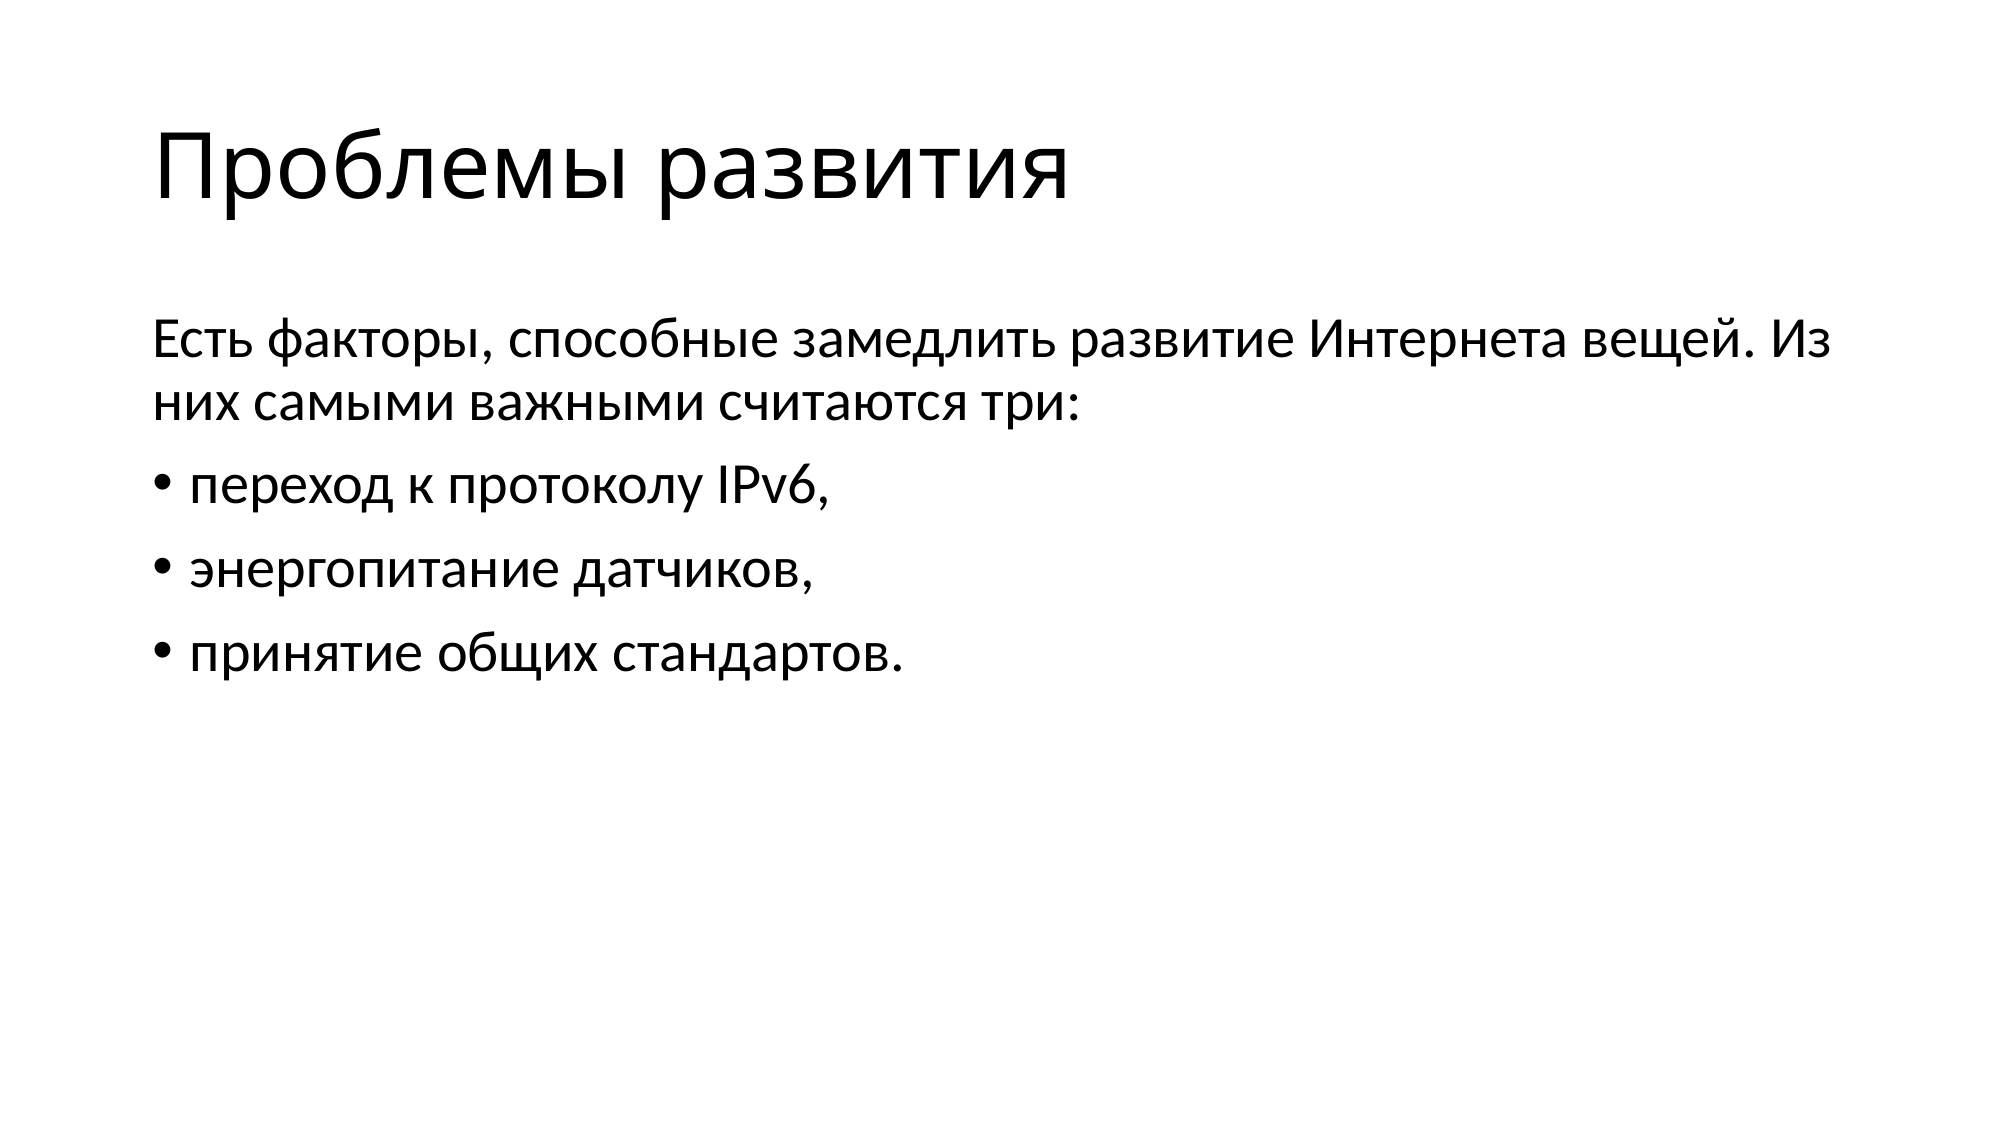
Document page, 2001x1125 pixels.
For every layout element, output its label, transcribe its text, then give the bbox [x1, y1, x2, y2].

title Проблемы развития [137, 59, 1863, 278]
list Есть факторы, способные замедлить развитие Интернета вещей. Из них самыми важными считаются три: переход к протоколу IPv6, энергопитание датчиков, принятие общих стандартов. [137, 299, 1863, 1014]
